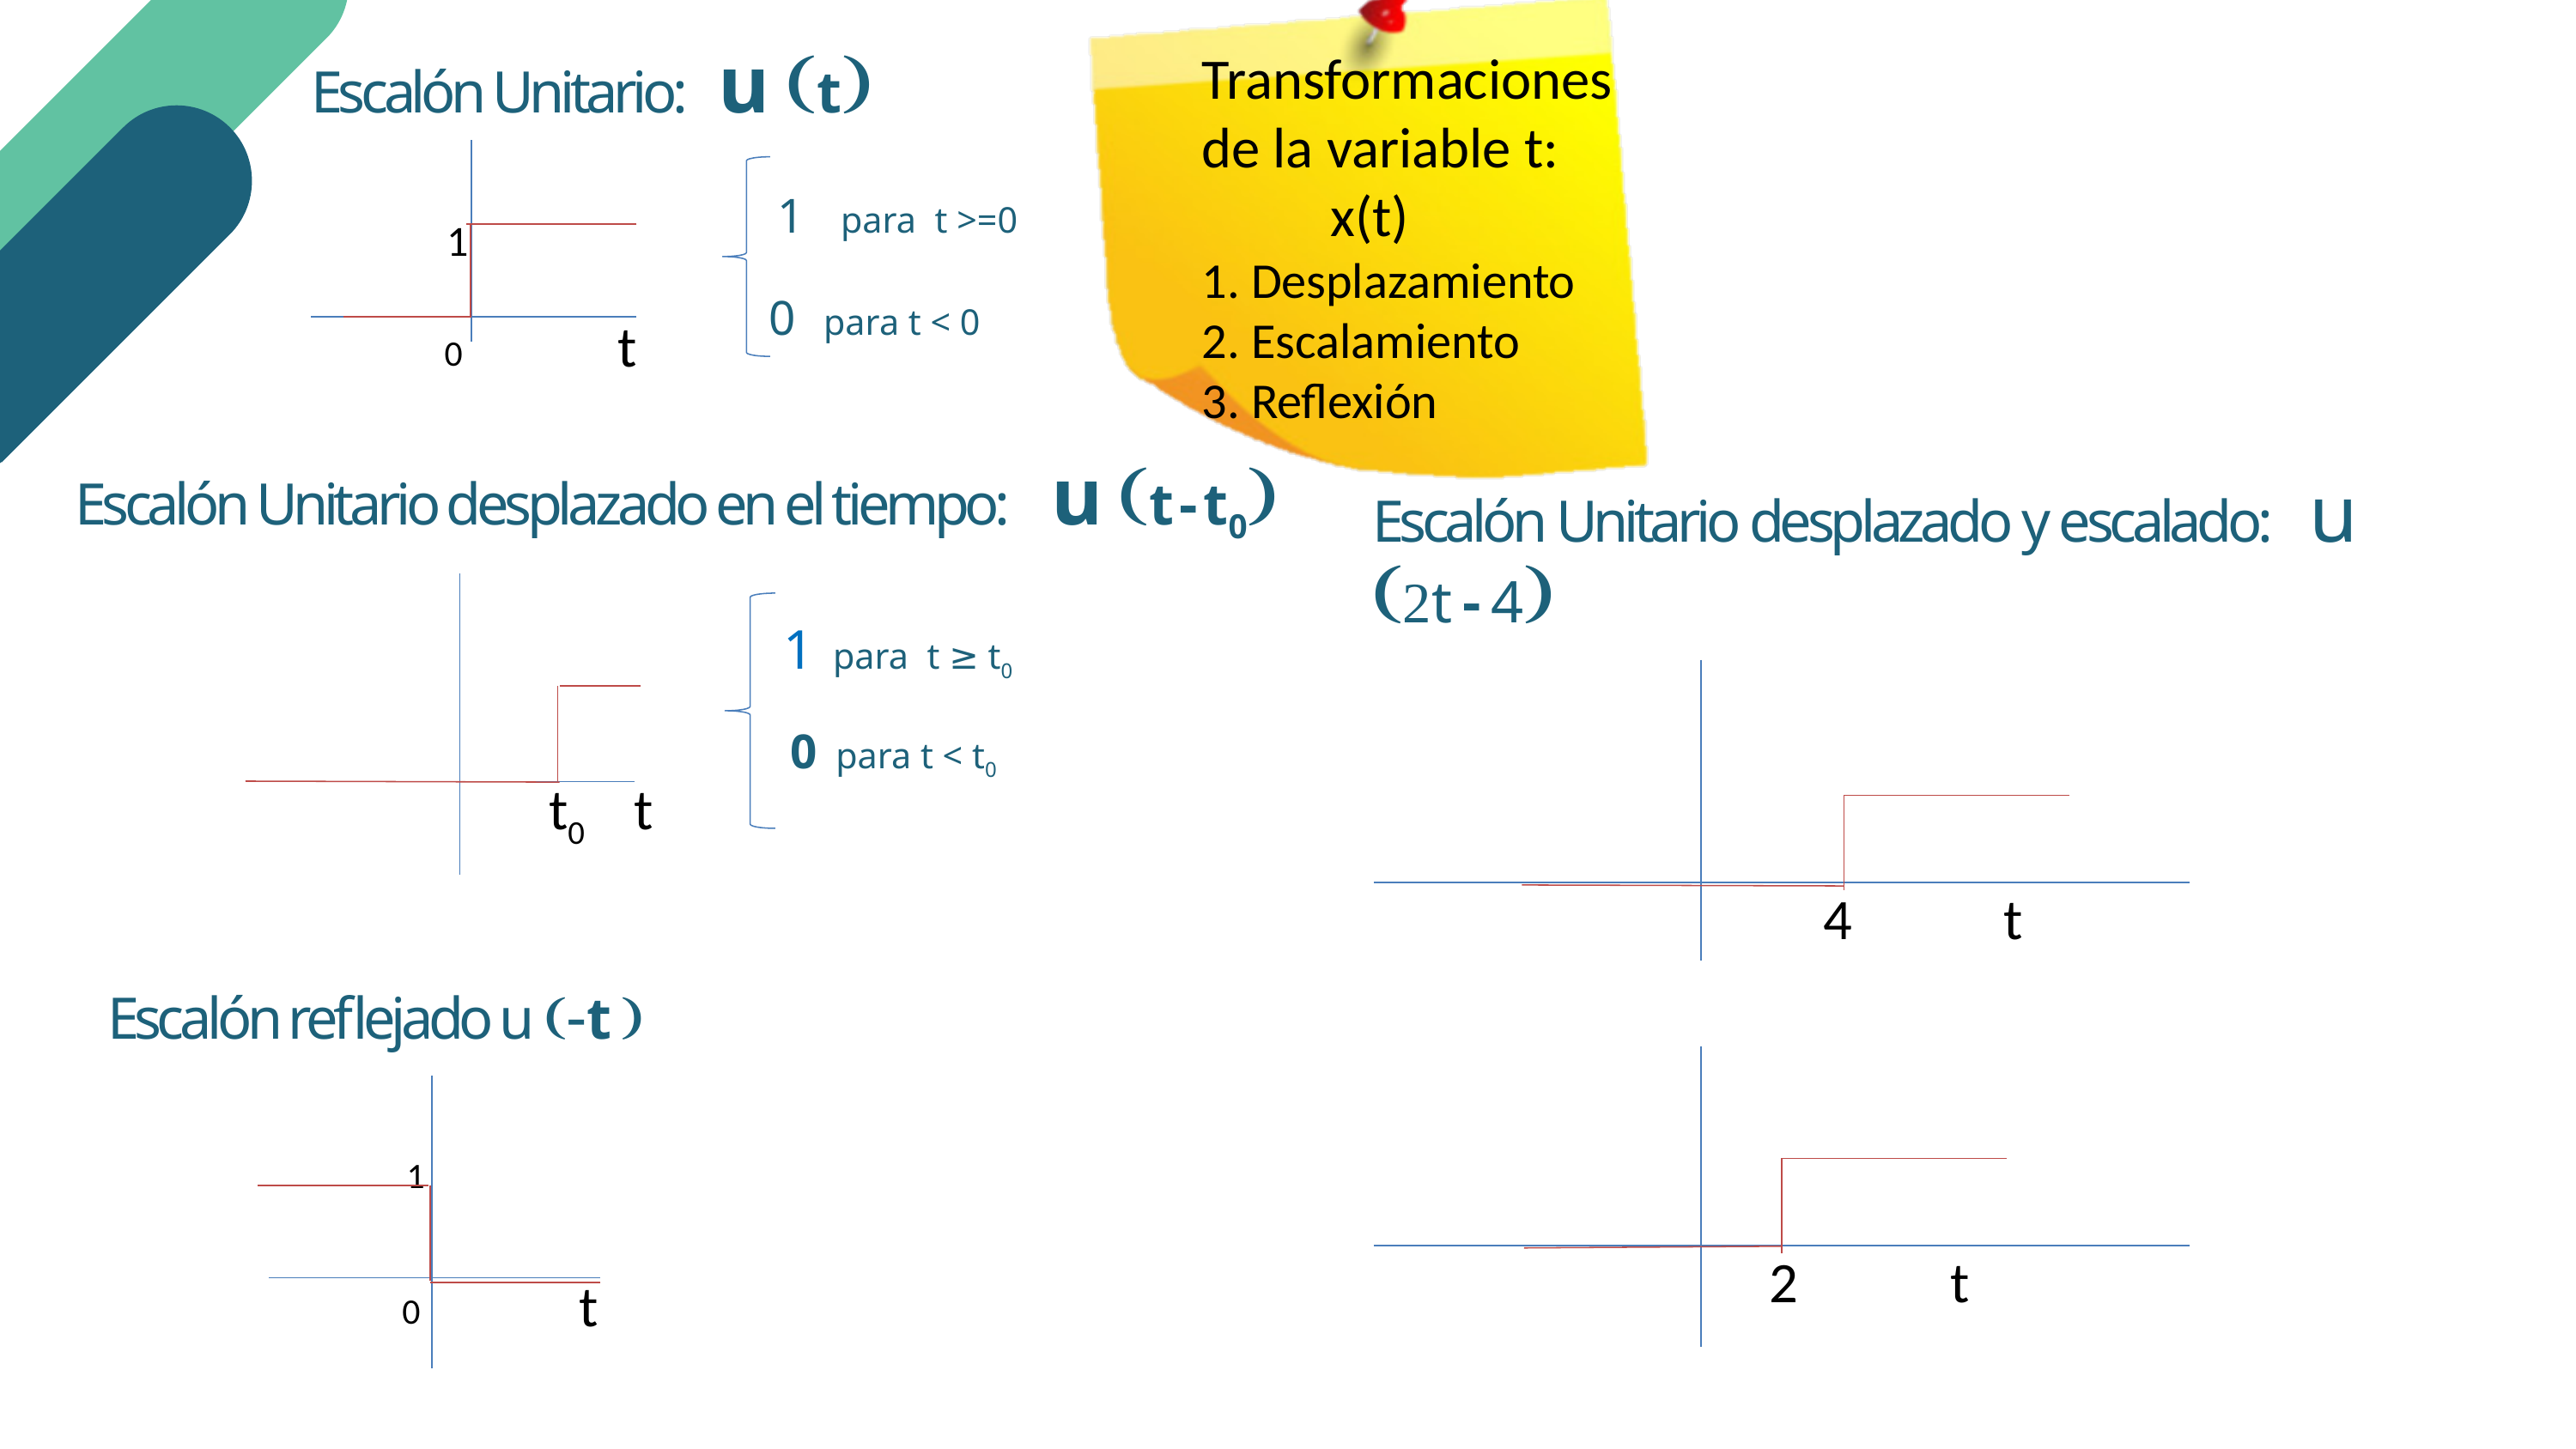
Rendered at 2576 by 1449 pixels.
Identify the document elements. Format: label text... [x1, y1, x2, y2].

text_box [311, 48, 1203, 389]
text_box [1373, 659, 2274, 961]
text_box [1062, 0, 1672, 500]
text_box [75, 464, 1421, 875]
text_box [1373, 1046, 2221, 1348]
text_box Escalón Unitario desplazado y escalado: u (2t - 4) [1427, 477, 2354, 639]
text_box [0, 0, 390, 526]
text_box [106, 969, 917, 1368]
